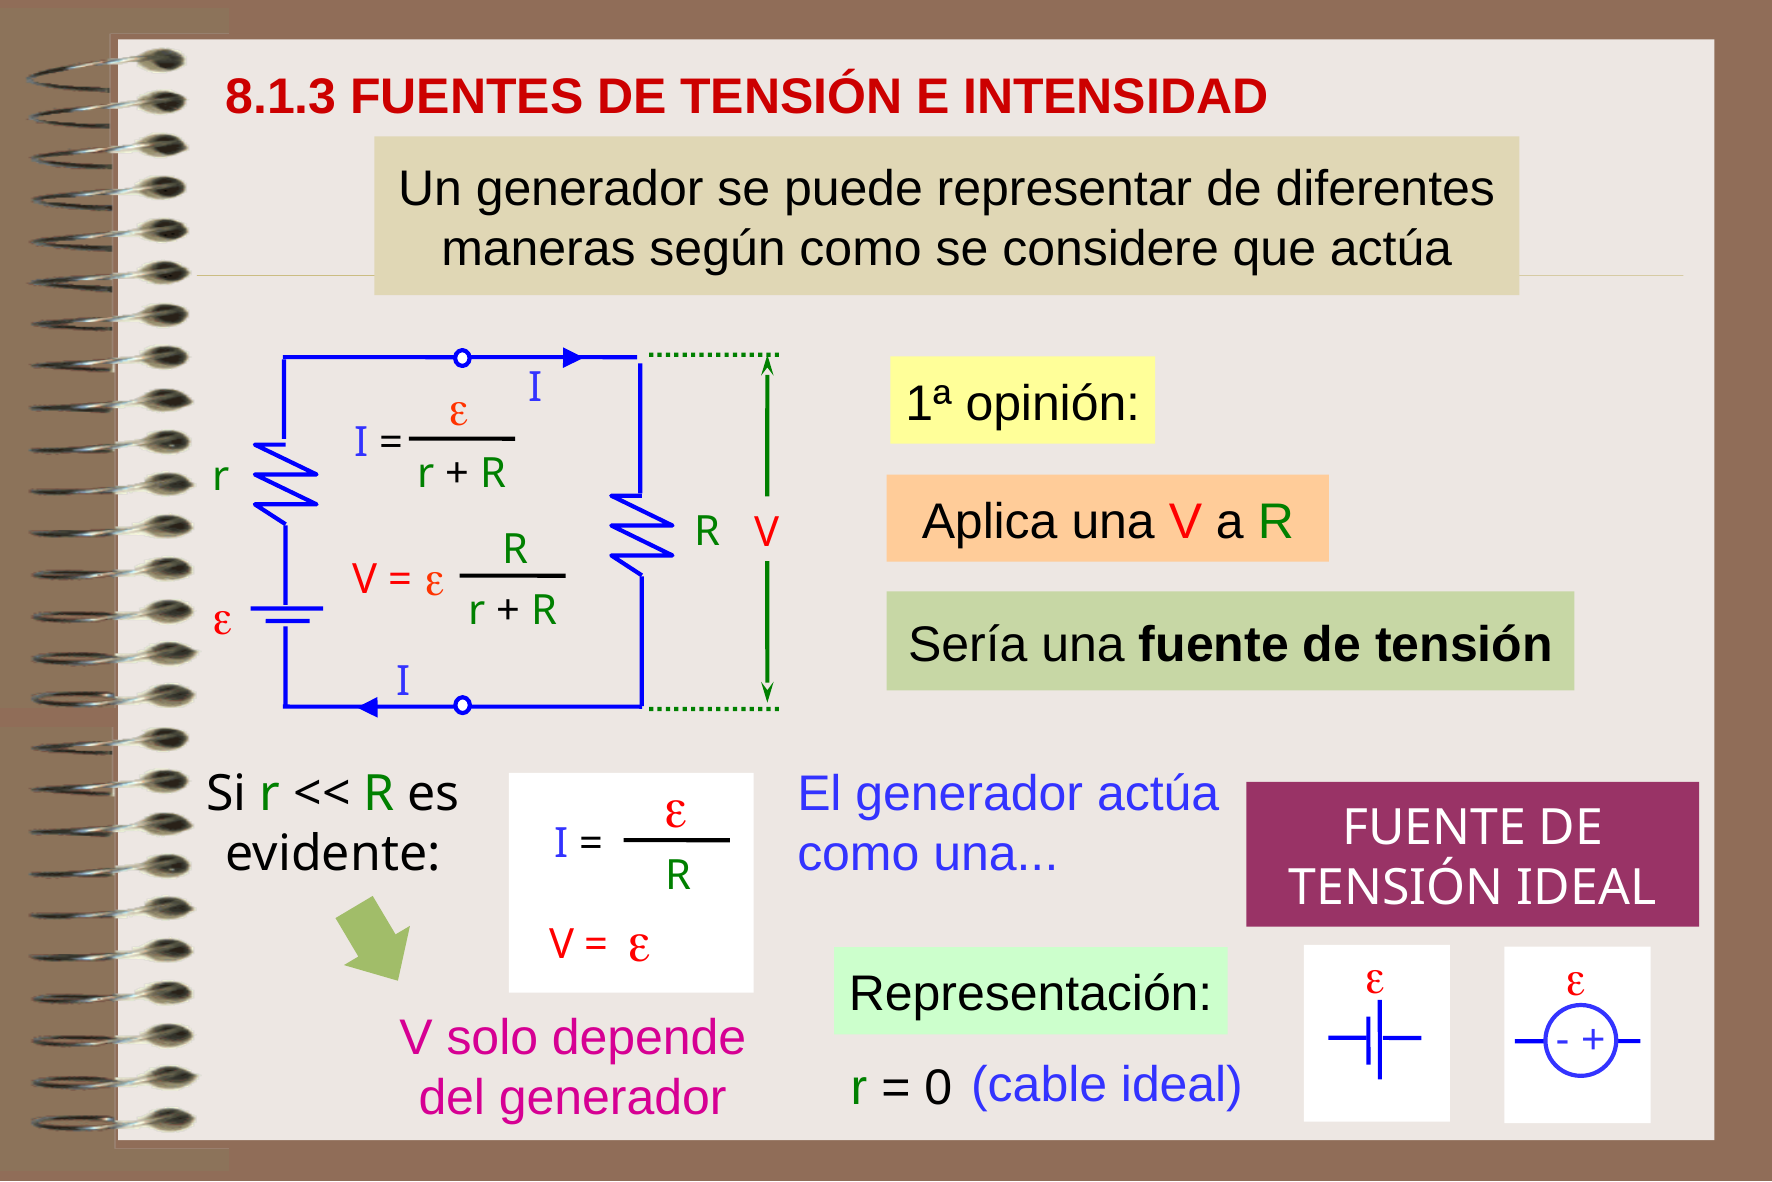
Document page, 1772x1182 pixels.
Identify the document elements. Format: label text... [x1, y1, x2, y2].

text_box 1ª opinión: [890, 356, 1156, 444]
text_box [1504, 938, 1651, 1124]
text_box Representación: [834, 947, 1228, 1035]
text_box El generador actúa como una... [778, 747, 1239, 895]
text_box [648, 354, 793, 710]
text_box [508, 762, 754, 993]
text_box [335, 895, 410, 981]
text_box Sería una fuente de tensión [886, 591, 1575, 691]
text_box FUENTE DE TENSIÓN IDEAL [1246, 781, 1700, 927]
text_box 8.1.3 FUENTES DE TENSIÓN E INTENSIDAD [209, 55, 1646, 132]
picture [0, 8, 229, 708]
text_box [199, 349, 471, 714]
text_box Si r << R es evidente: [182, 753, 484, 887]
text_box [589, 356, 645, 707]
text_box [342, 514, 567, 635]
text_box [356, 351, 584, 708]
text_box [1303, 936, 1451, 1122]
text_box Un generador se puede representar de diferentes maneras según como se considere que actúa [374, 136, 1520, 296]
text_box Aplica una V a R [886, 474, 1329, 562]
text_box V solo depende del generador [361, 990, 784, 1139]
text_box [844, 1040, 1261, 1120]
picture [0, 727, 229, 1171]
